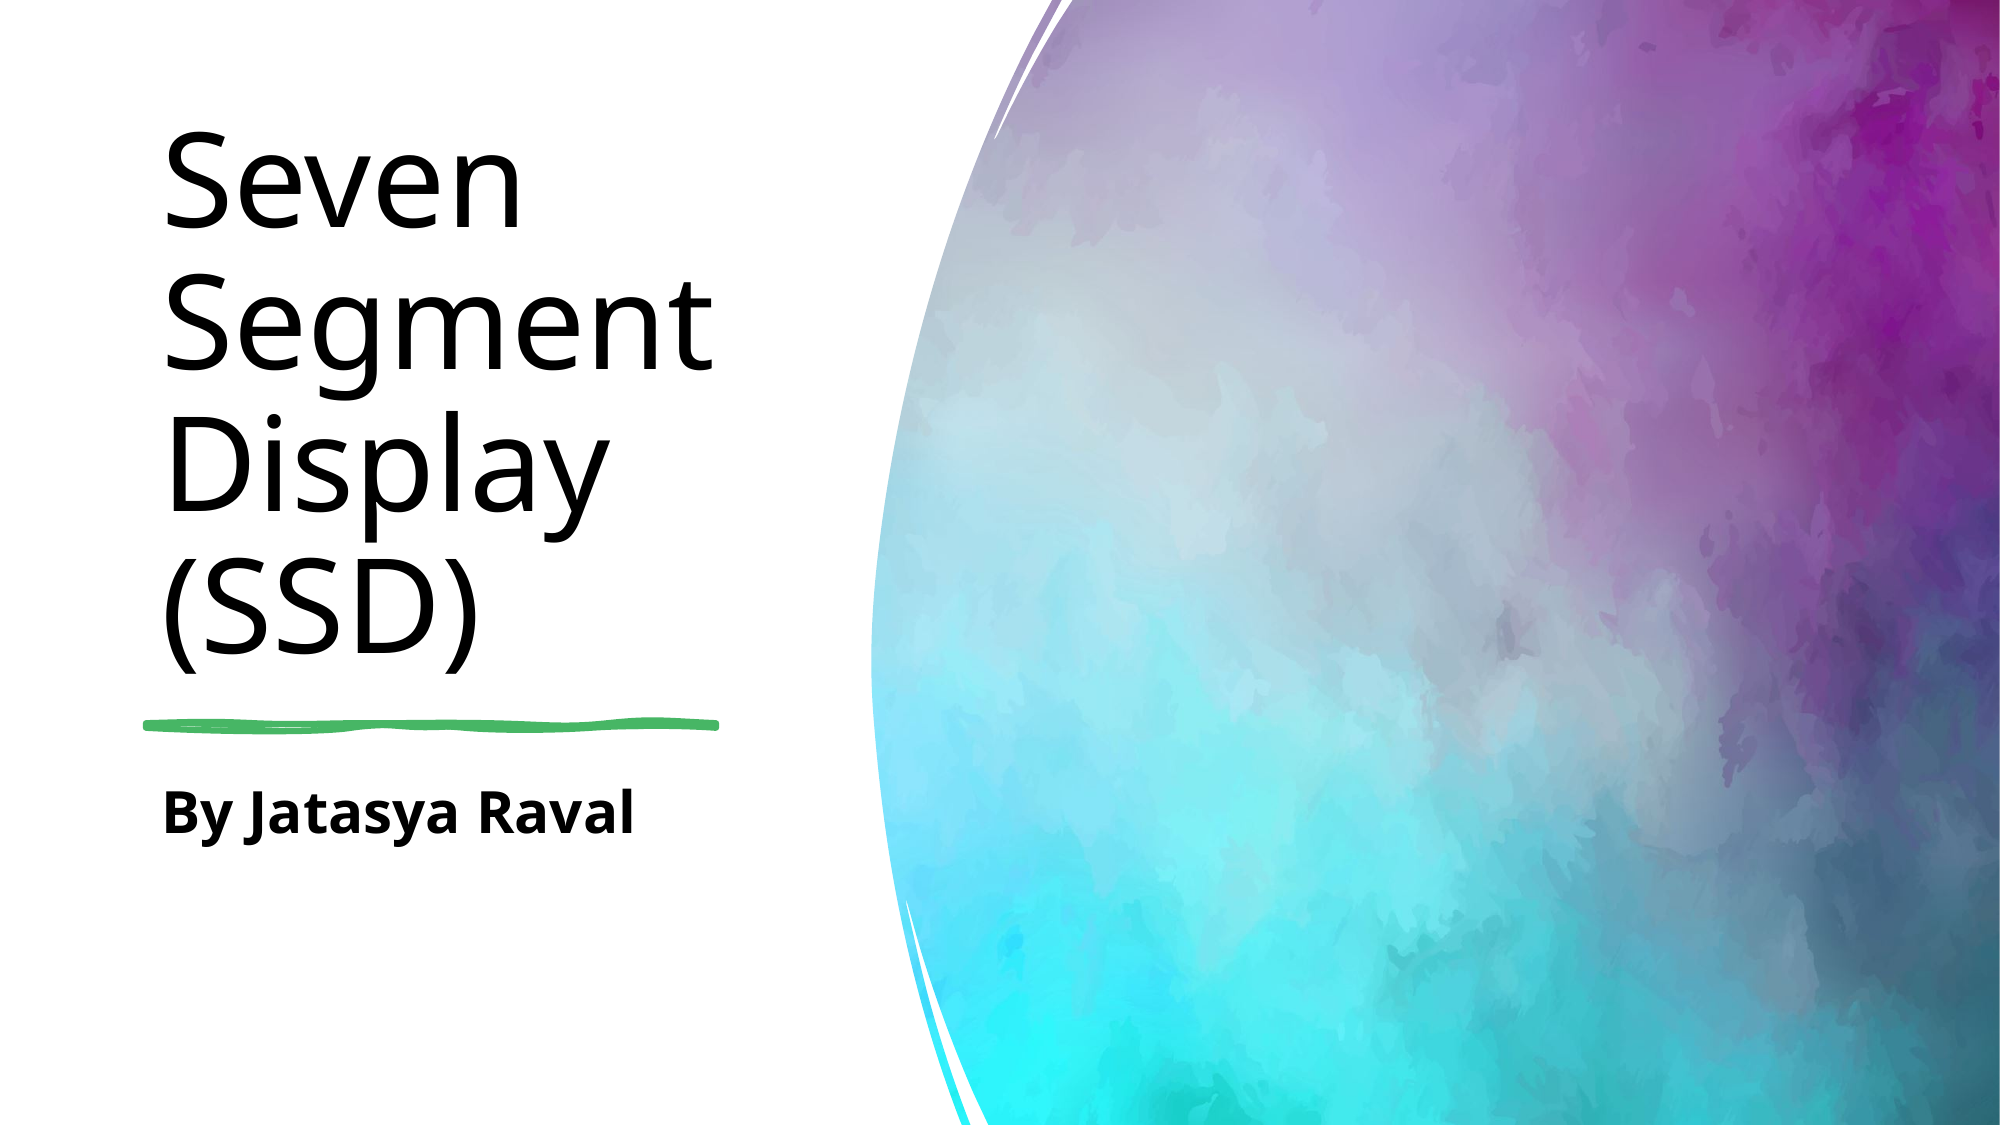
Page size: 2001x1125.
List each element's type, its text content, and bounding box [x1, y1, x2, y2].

title Seven Segment Display (SSD) [146, 104, 759, 690]
subtitle By Jatasya Raval [146, 760, 759, 1019]
text_box [0, 0, 871, 1125]
text_box [144, 719, 718, 733]
picture [871, 0, 2000, 1125]
